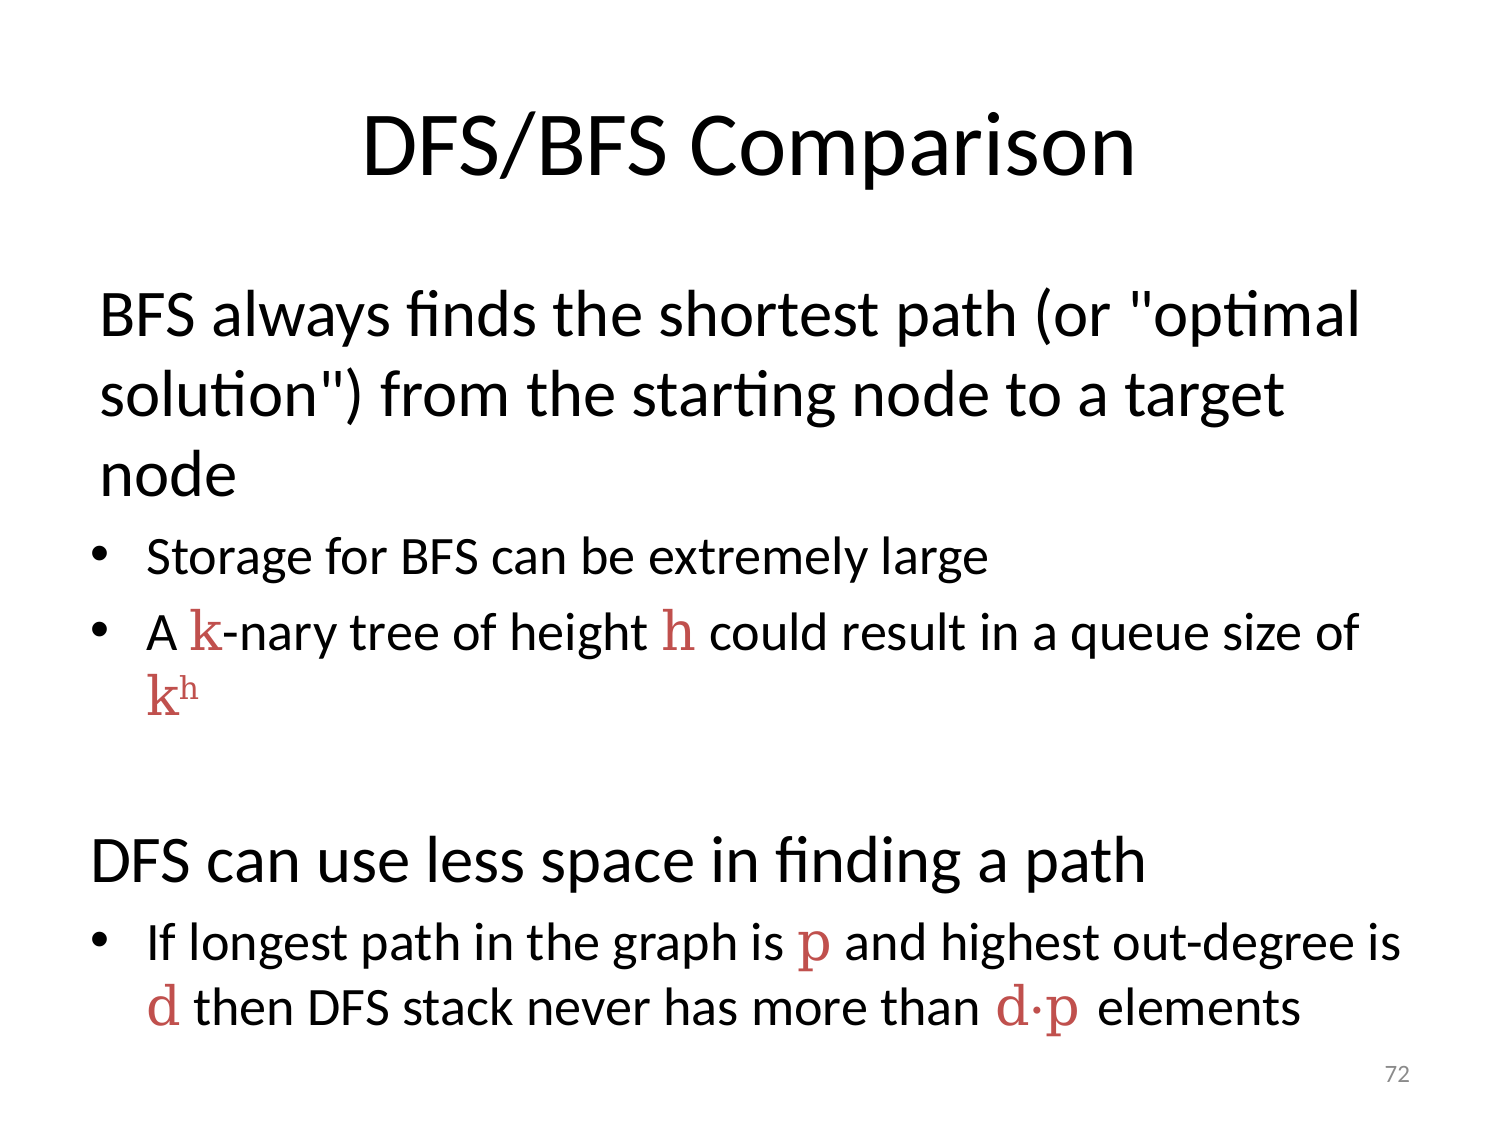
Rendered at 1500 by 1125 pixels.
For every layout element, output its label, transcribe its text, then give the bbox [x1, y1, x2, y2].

title DFS/BFS Comparison [75, 45, 1425, 233]
list BFS always finds the shortest path (or "optimal solution") from the starting node to a target node Storage for BFS can be extremely large A k-nary tree of height h could result in a queue size of kh DFS can use less space in finding a path If longest path in the graph is p and highest out-degree is d then DFS stack never has more than d⋅p elements [75, 262, 1425, 1005]
slide_number 72 [1074, 1042, 1425, 1103]
